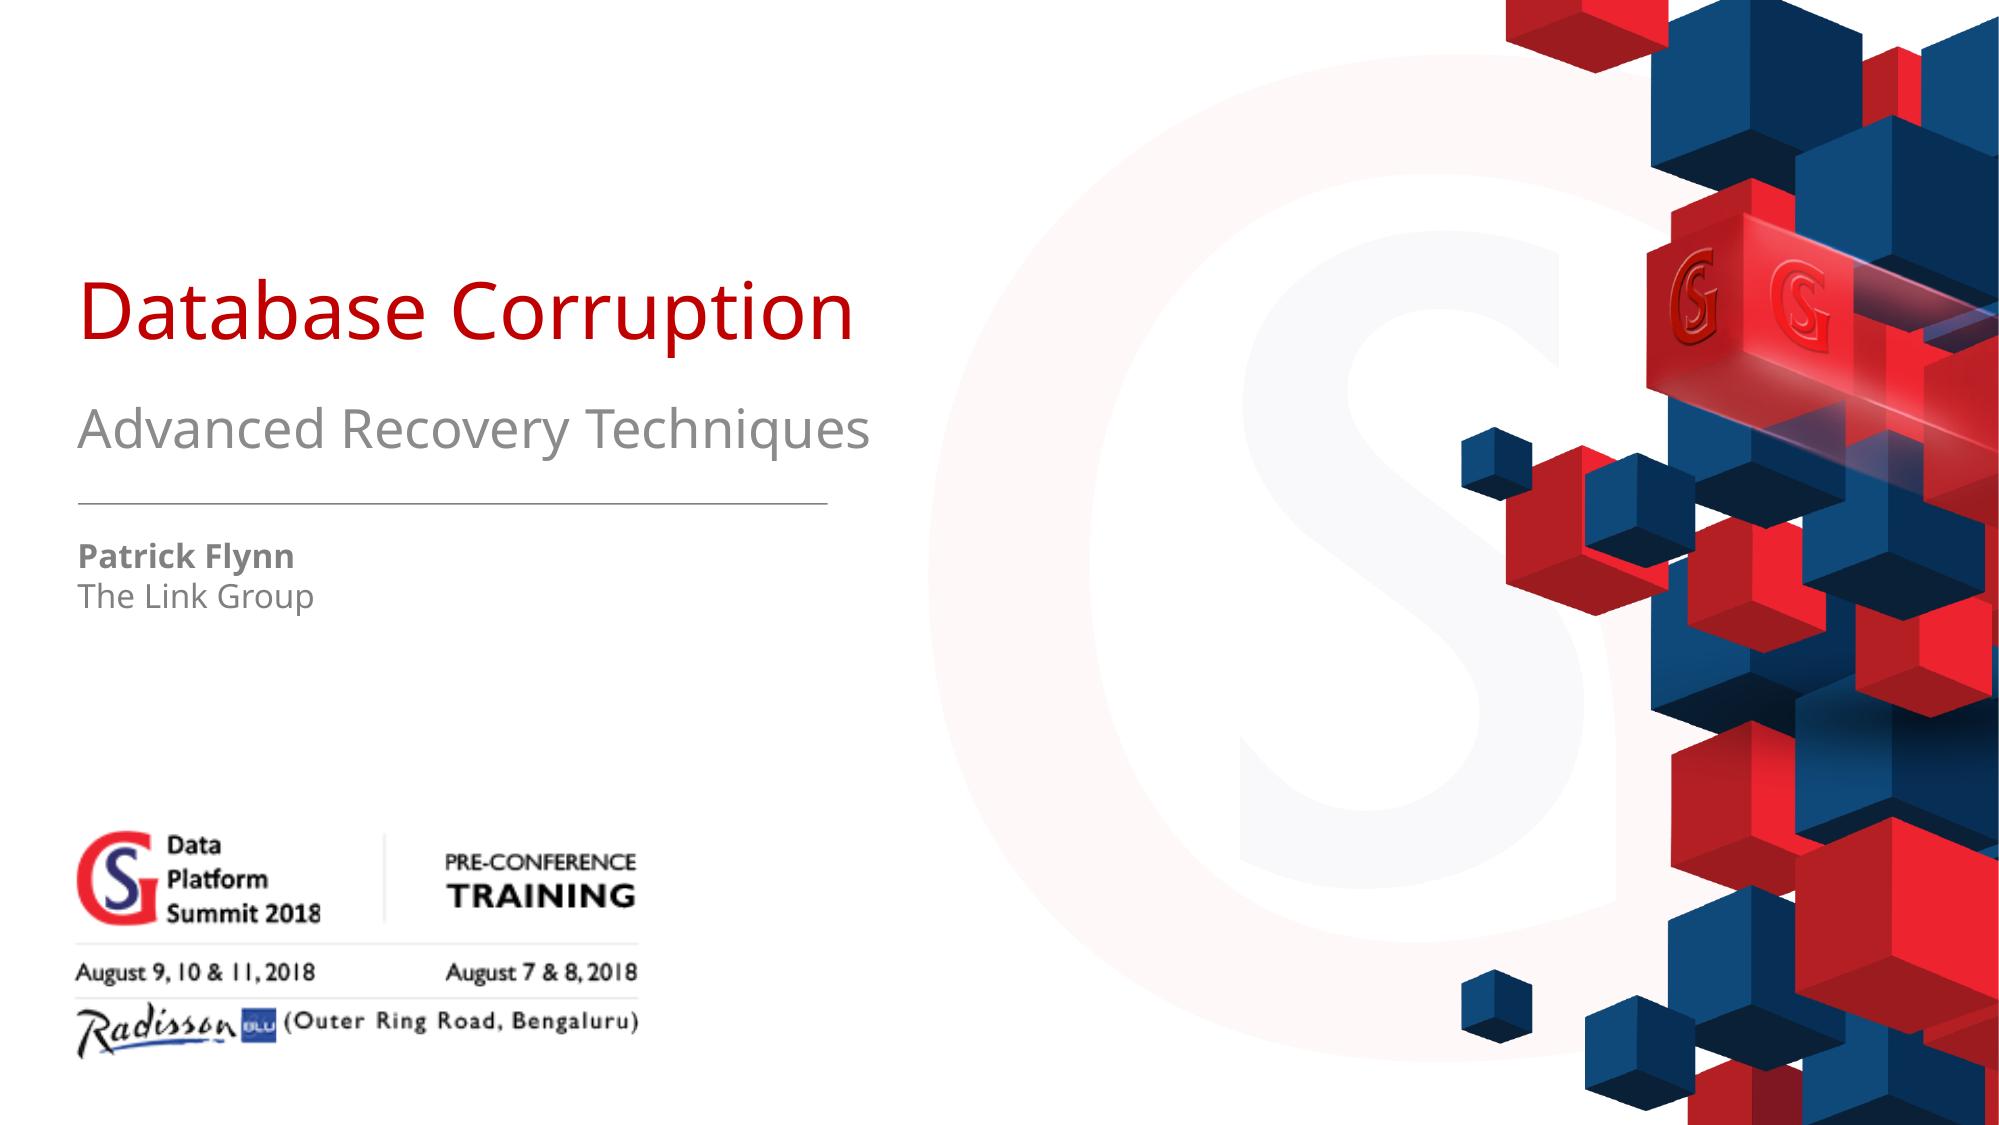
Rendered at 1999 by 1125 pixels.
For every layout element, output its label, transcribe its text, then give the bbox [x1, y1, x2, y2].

picture [54, 810, 663, 1081]
picture [1306, 0, 1999, 1125]
title Database Corruption [62, 46, 1109, 364]
text_box Patrick Flynn The Link Group [62, 527, 708, 633]
subtitle Advanced Recovery Techniques [62, 386, 1109, 575]
